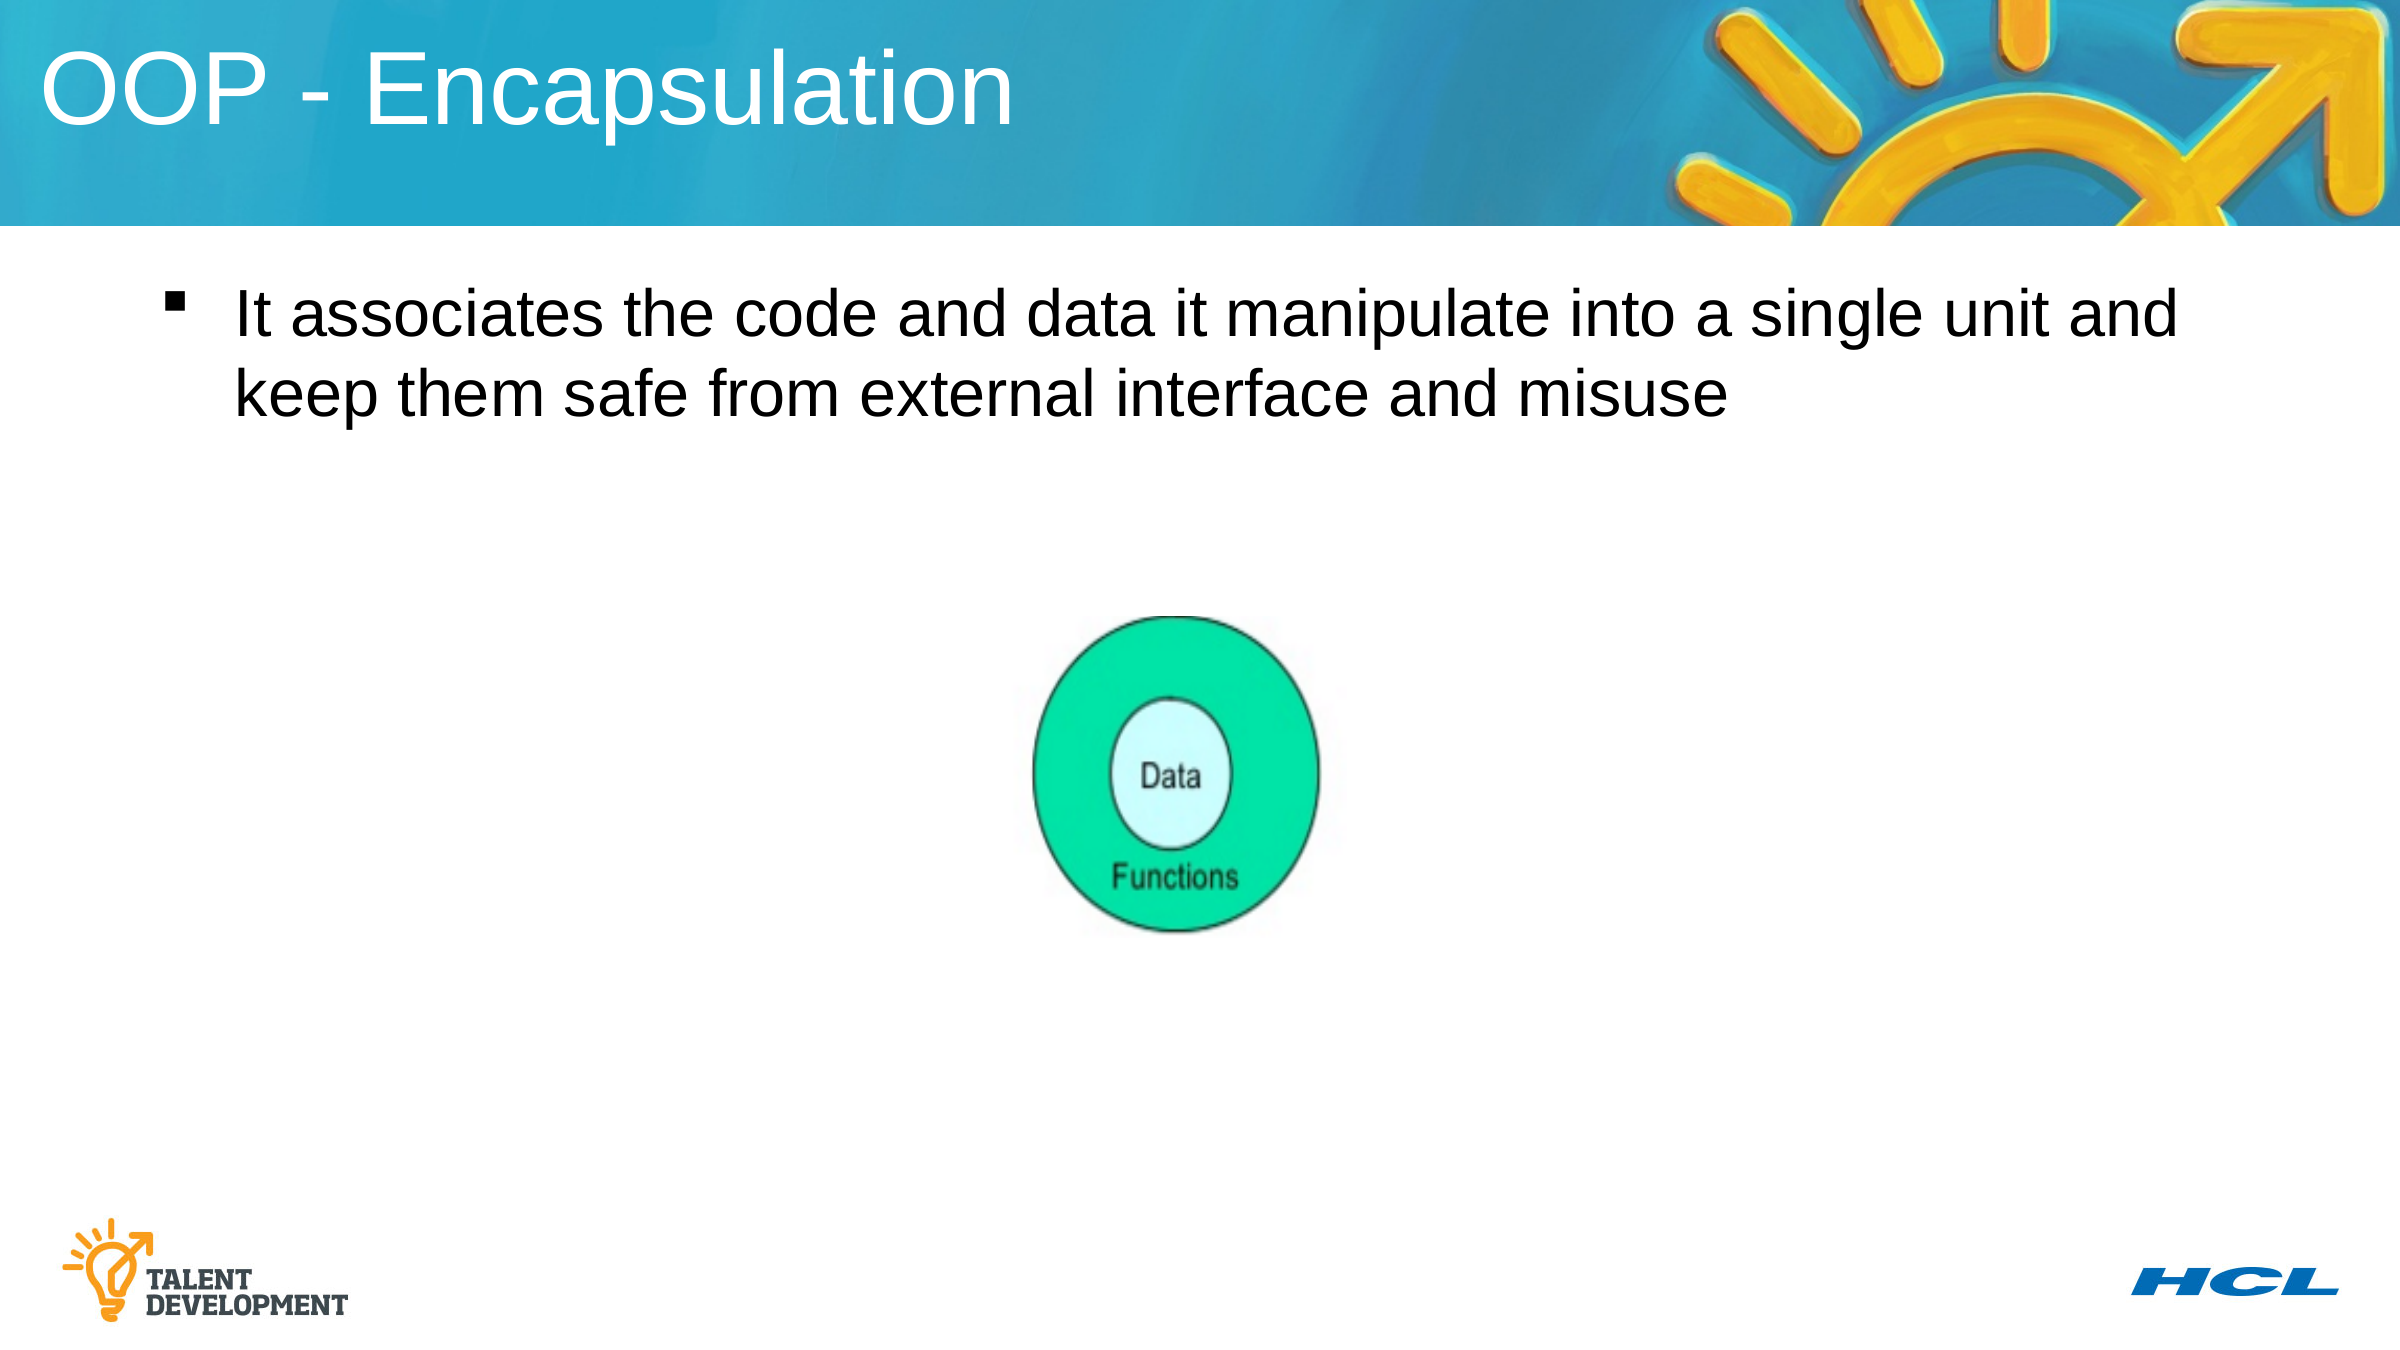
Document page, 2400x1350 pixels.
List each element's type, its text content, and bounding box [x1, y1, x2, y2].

list OOP - Encapsulation [24, 12, 1675, 138]
picture [987, 616, 1348, 938]
picture [0, 0, 2400, 226]
picture [2100, 1169, 2397, 1350]
picture [0, 1169, 389, 1350]
list It associates the code and data it manipulate into a single unit and keep them safe from external interface and misuse [144, 262, 2275, 1225]
